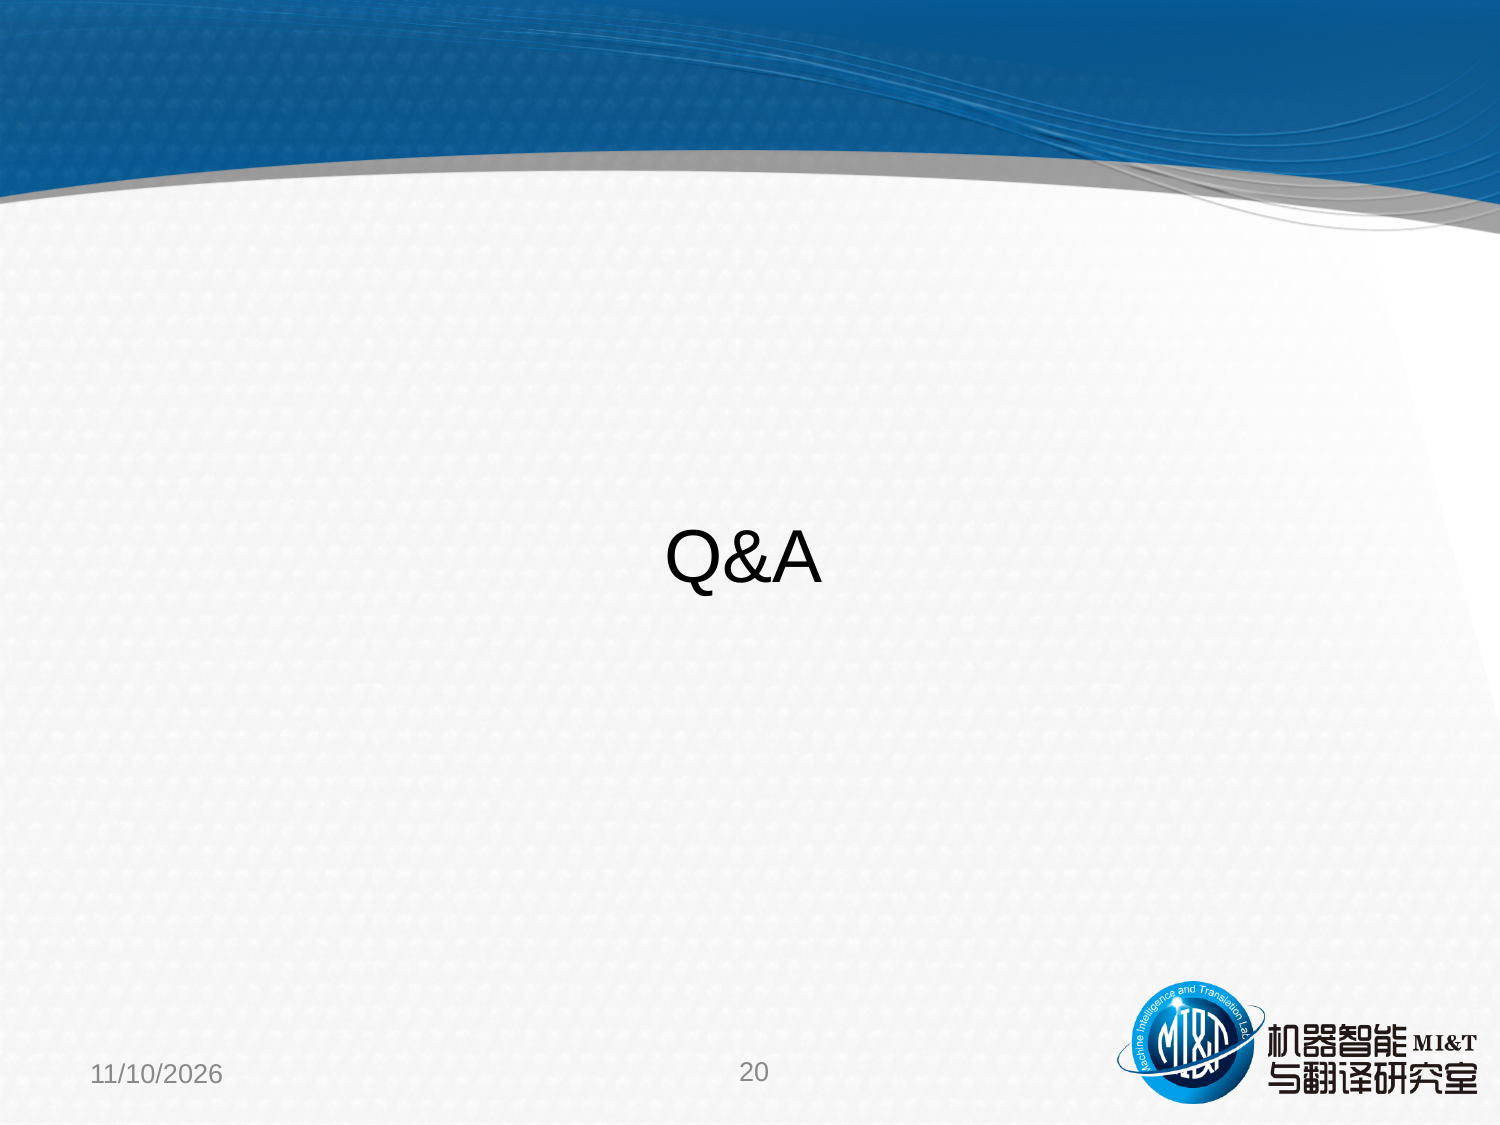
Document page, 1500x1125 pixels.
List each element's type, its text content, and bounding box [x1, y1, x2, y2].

slide_number 20 [434, 1040, 785, 1101]
text_box Q&A [649, 500, 851, 605]
picture [0, 0, 1500, 1125]
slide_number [75, 1042, 425, 1103]
